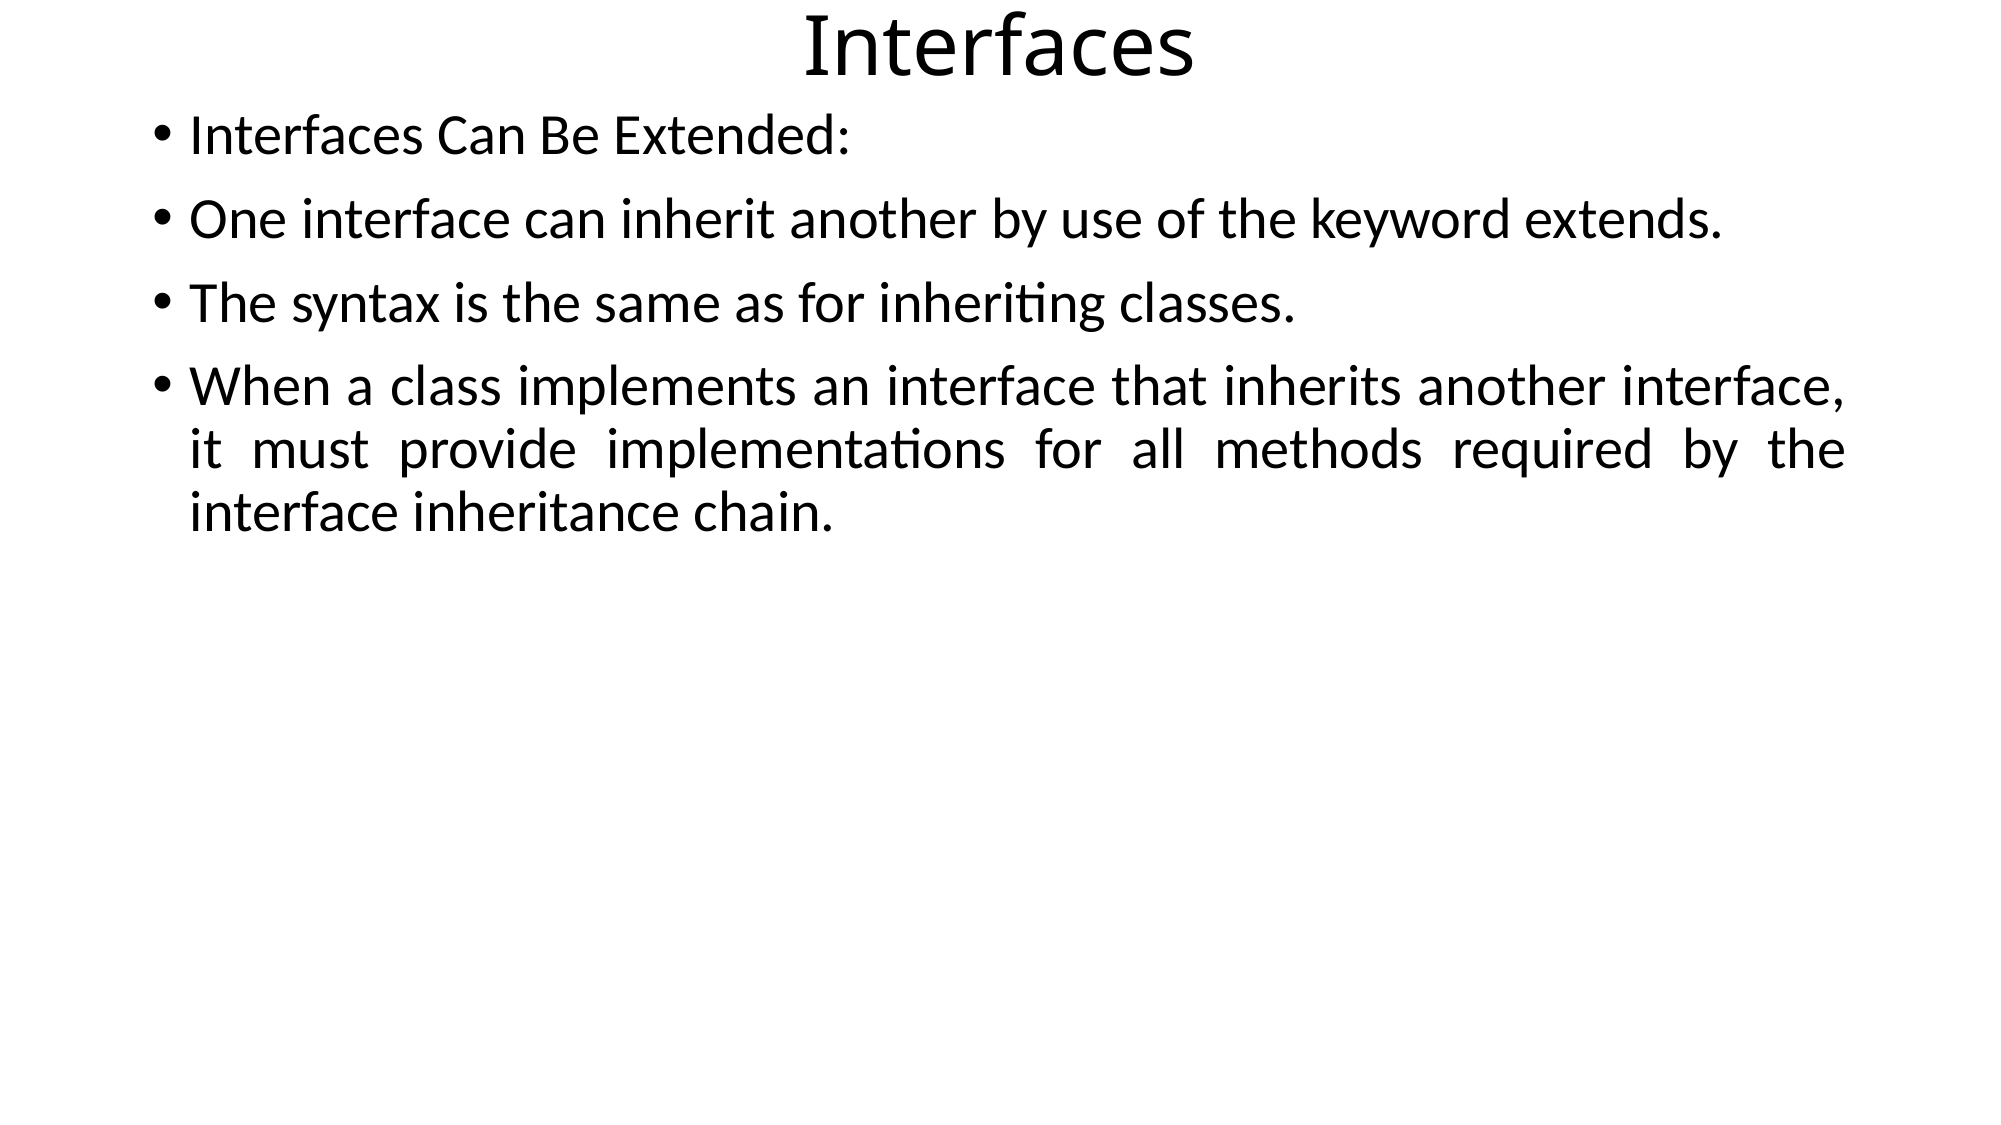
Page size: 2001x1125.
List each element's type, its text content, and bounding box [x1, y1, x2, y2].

list Interfaces Can Be Extended: One interface can inherit another by use of the keyword extends. The syntax is the same as for inheriting classes. When a class implements an interface that inherits another interface, it must provide implementations for all methods required by the interface inheritance chain. [137, 97, 1863, 1103]
title Interfaces [137, 0, 1863, 97]
